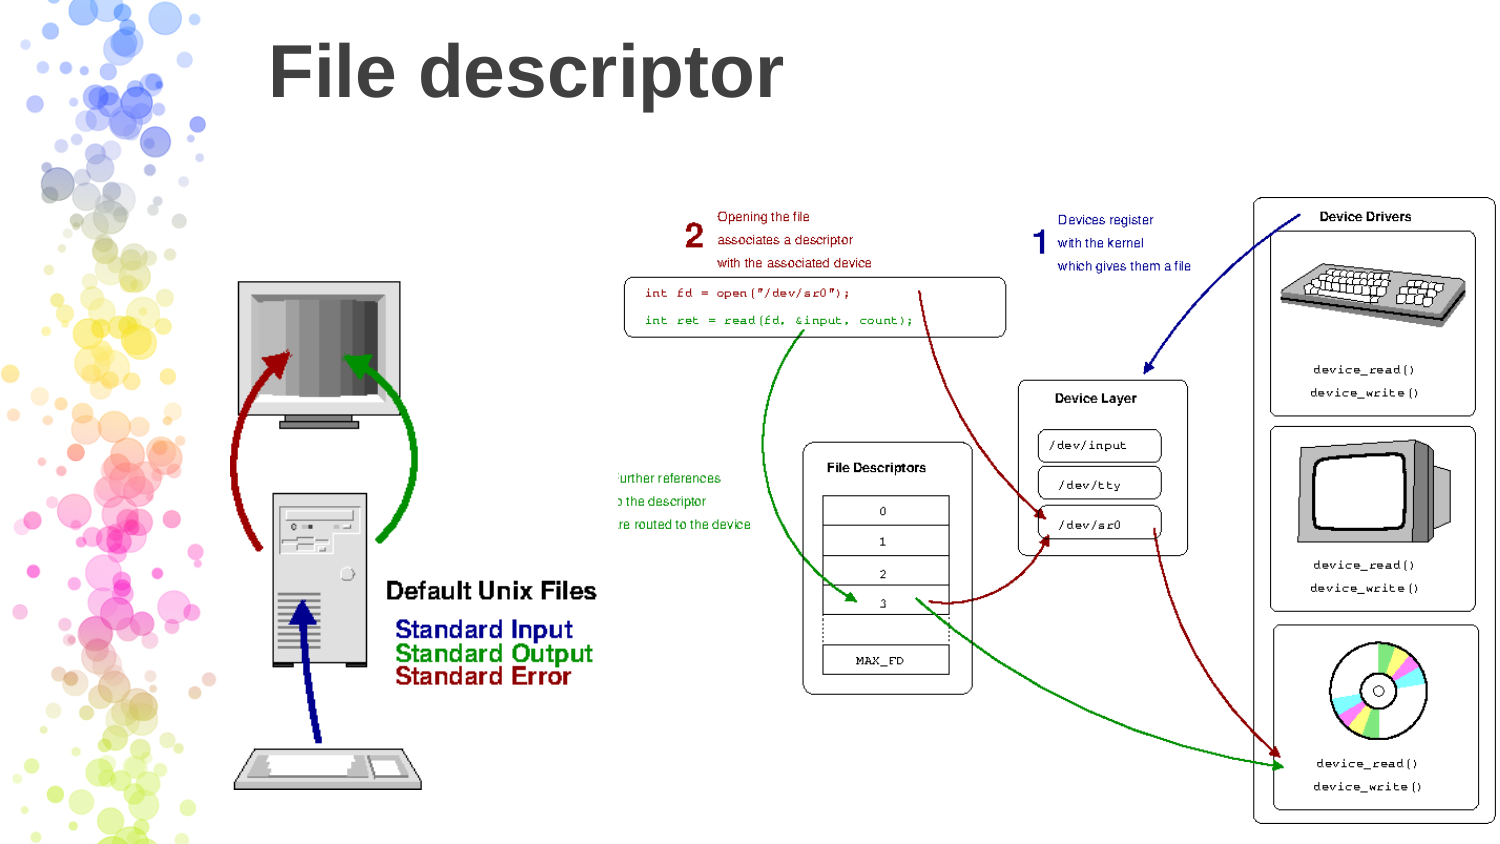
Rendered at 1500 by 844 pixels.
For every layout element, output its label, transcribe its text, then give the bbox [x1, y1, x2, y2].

picture [0, 0, 1500, 844]
title File descriptor [253, 4, 1500, 132]
